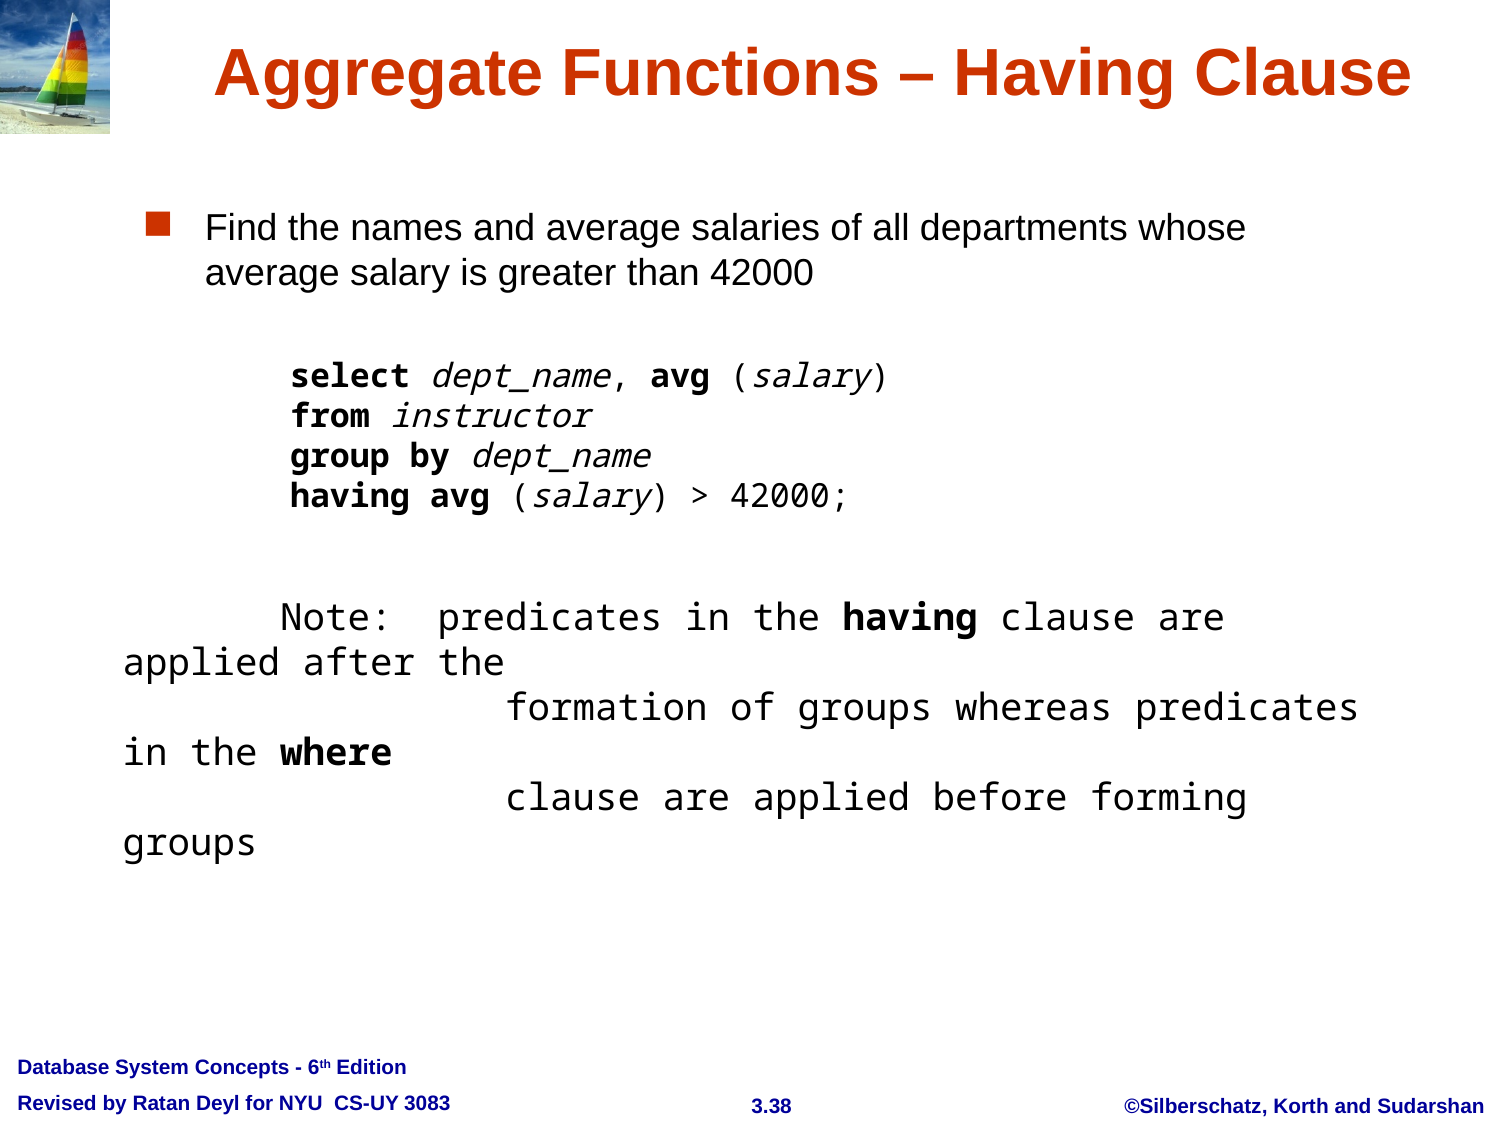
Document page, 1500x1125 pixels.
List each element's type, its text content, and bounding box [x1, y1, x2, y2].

text_box Note: predicates in the having clause are applied after the formation of groups whereas predicates in the where clause are applied before forming groups [108, 585, 1395, 915]
text_box select dept_name, avg (salary) from instructor group by dept_name having avg (salary) > 42000; [275, 346, 1237, 522]
picture [0, 0, 110, 134]
list Find the names and average salaries of all departments whose average salary is greater than 42000 [133, 195, 1391, 323]
title Aggregate Functions – Having Clause [151, 15, 1477, 117]
